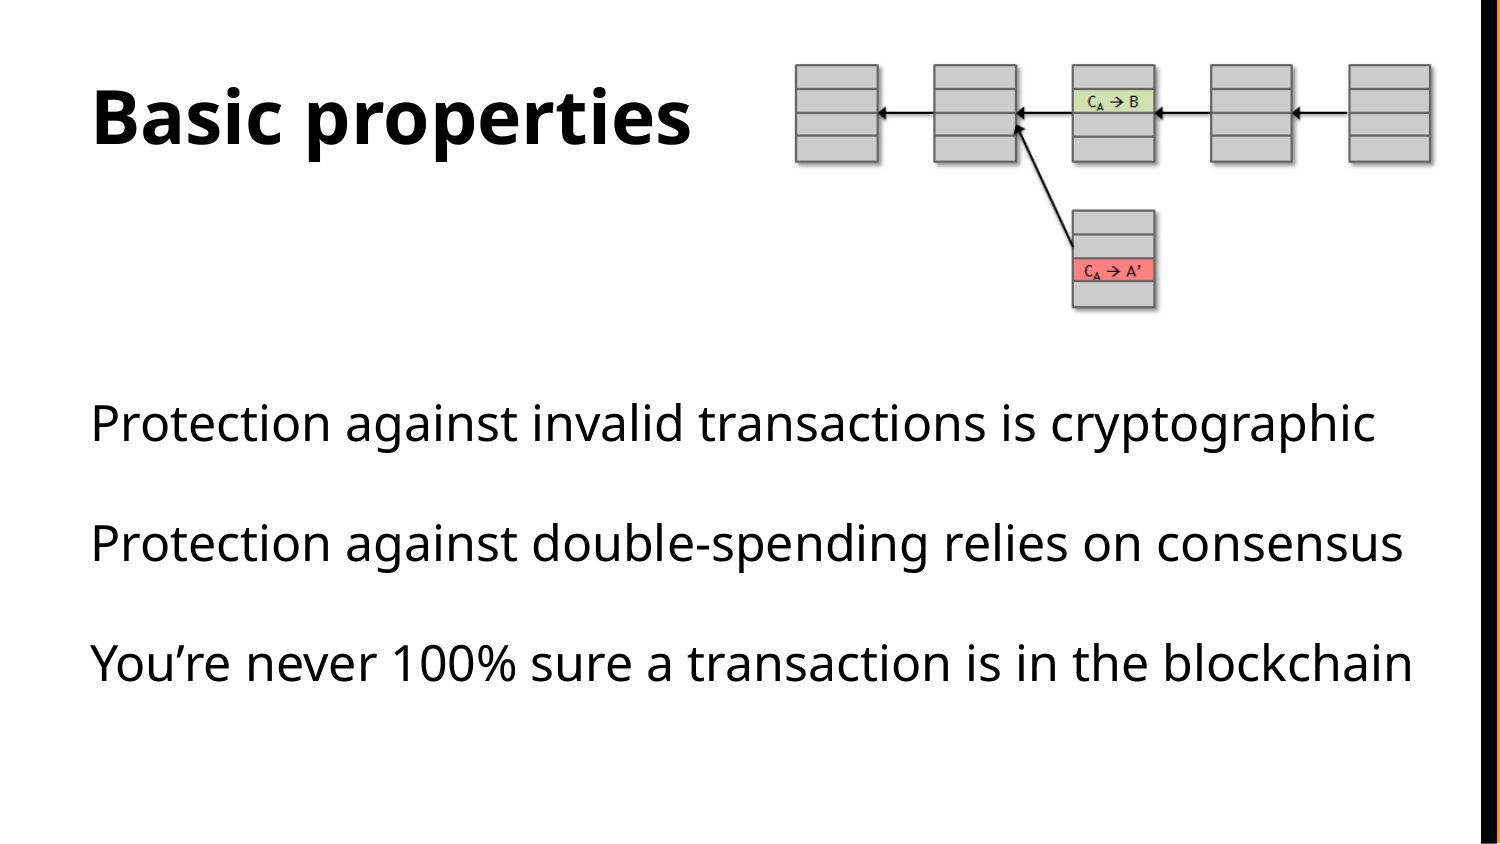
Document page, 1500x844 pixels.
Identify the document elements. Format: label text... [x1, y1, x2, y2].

list Protection against invalid transactions is cryptographic Protection against double-spending relies on consensus You’re never 100% sure a transaction is in the blockchain [75, 196, 1475, 734]
picture [787, 55, 1446, 323]
title Basic properties [75, 33, 1425, 175]
